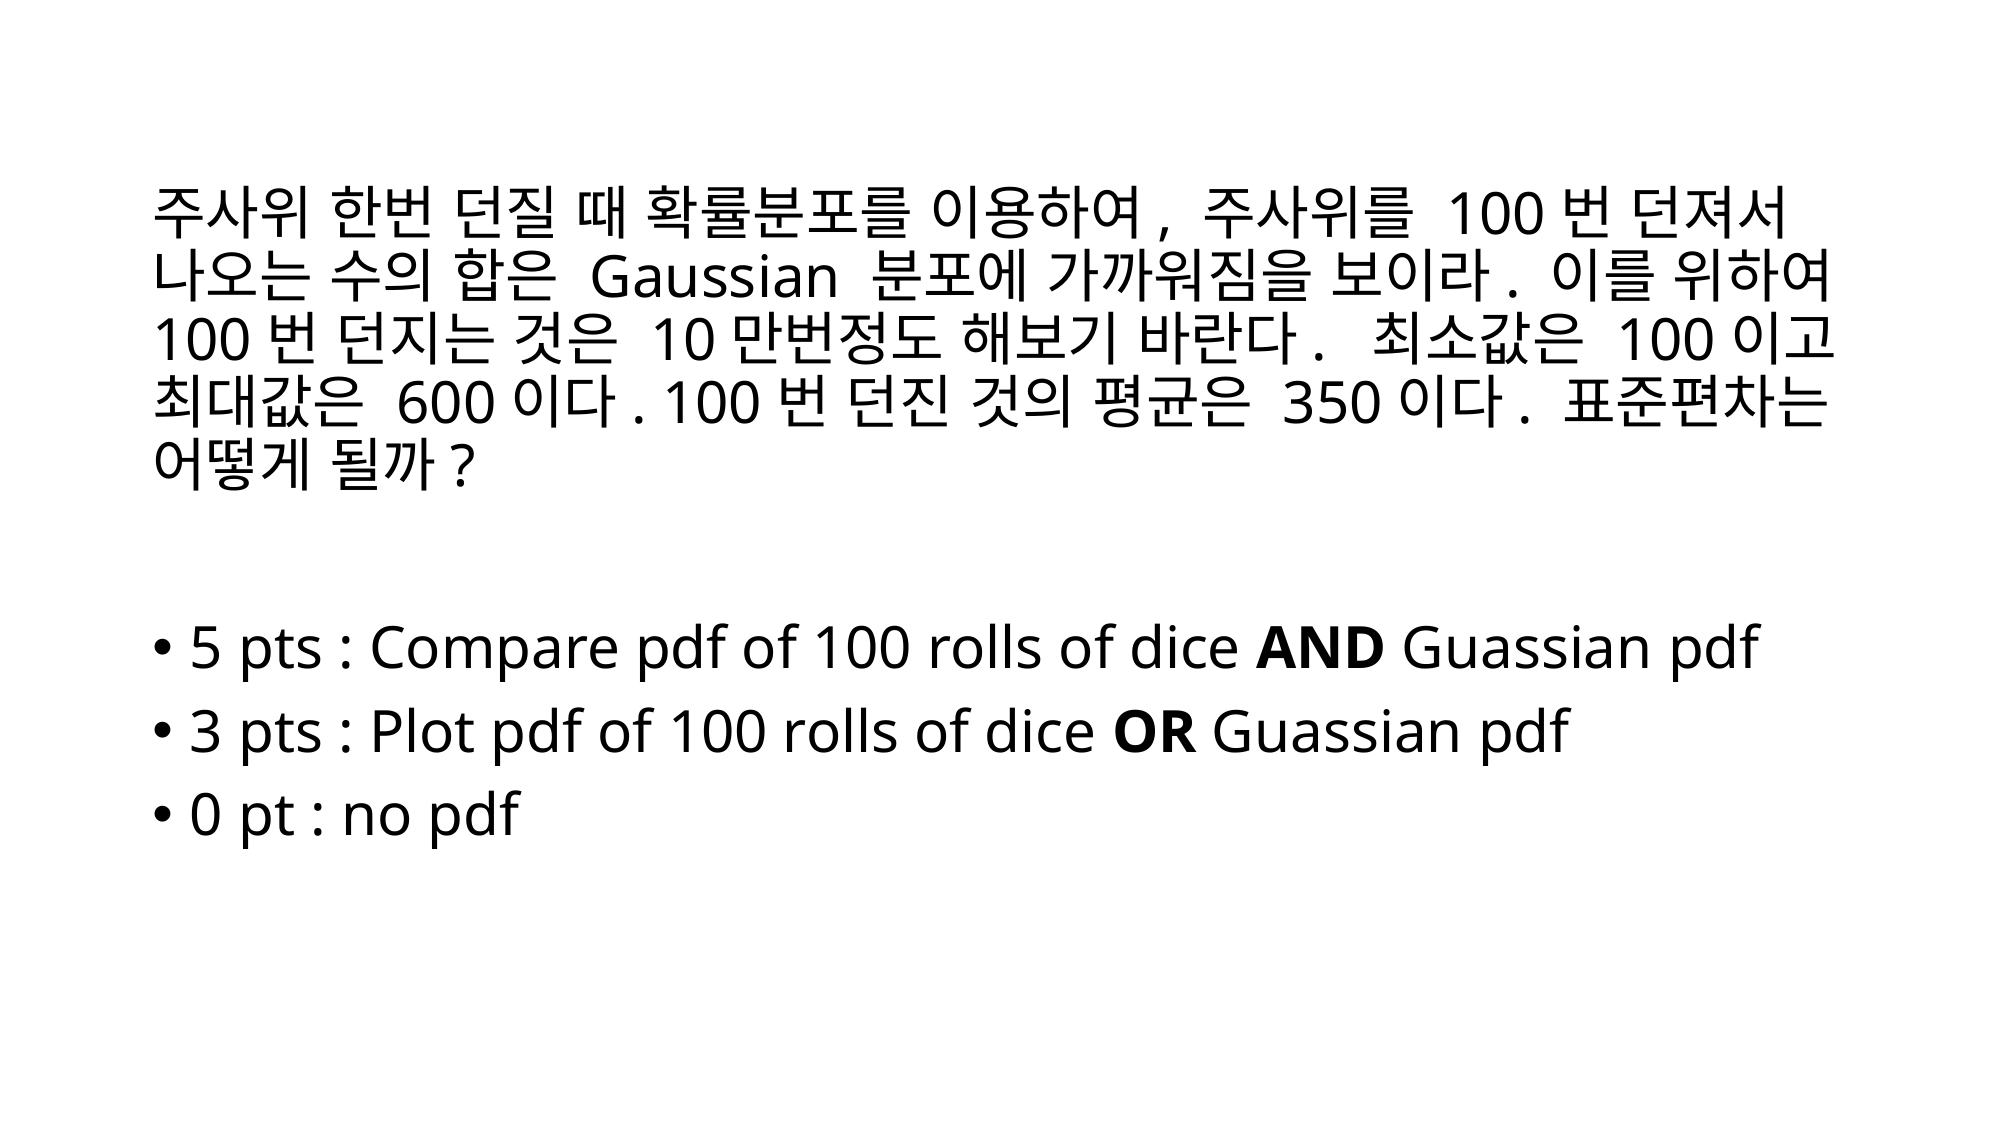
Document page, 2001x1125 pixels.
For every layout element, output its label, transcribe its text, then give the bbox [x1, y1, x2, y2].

title 주사위 한번 던질 때 확률분포를 이용하여, 주사위를 100번 던져서 나오는 수의 합은 Gaussian 분포에 가까워짐을 보이라. 이를 위하여 100번 던지는 것은 10만번정도 해보기 바란다. 최소값은 100이고 최대값은 600이다. 100번 던진 것의 평균은 350이다. 표준편차는 어떻게 될까? [137, 232, 1863, 451]
list 5 pts : Compare pdf of 100 rolls of dice AND Guassian pdf 3 pts : Plot pdf of 100 rolls of dice OR Guassian pdf 0 pt : no pdf [137, 610, 1863, 968]
